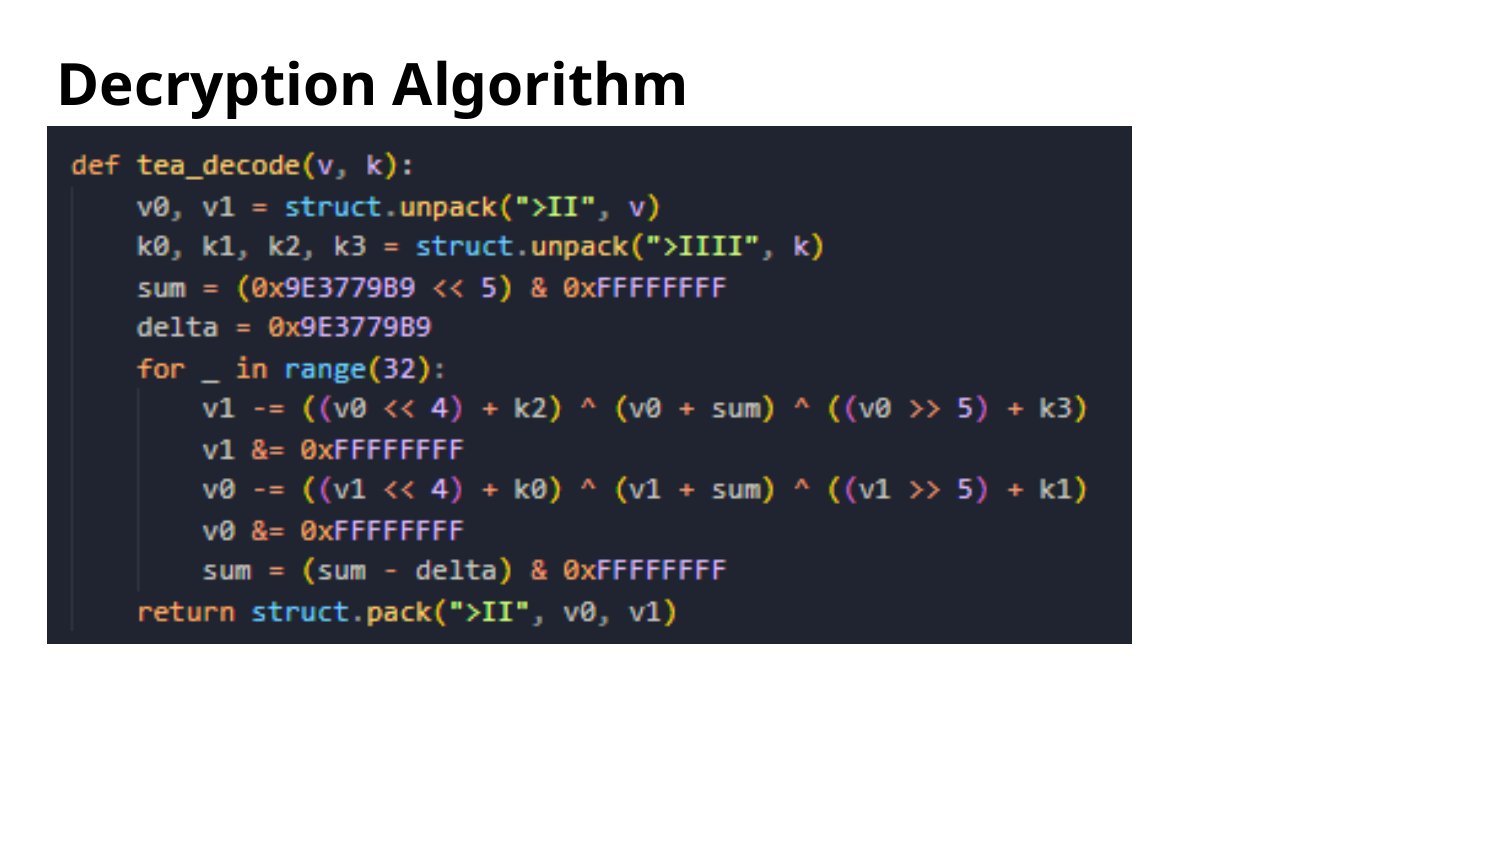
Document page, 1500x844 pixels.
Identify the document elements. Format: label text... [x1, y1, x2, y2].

title Decryption Algorithm [41, 32, 1137, 127]
picture [47, 125, 1132, 644]
